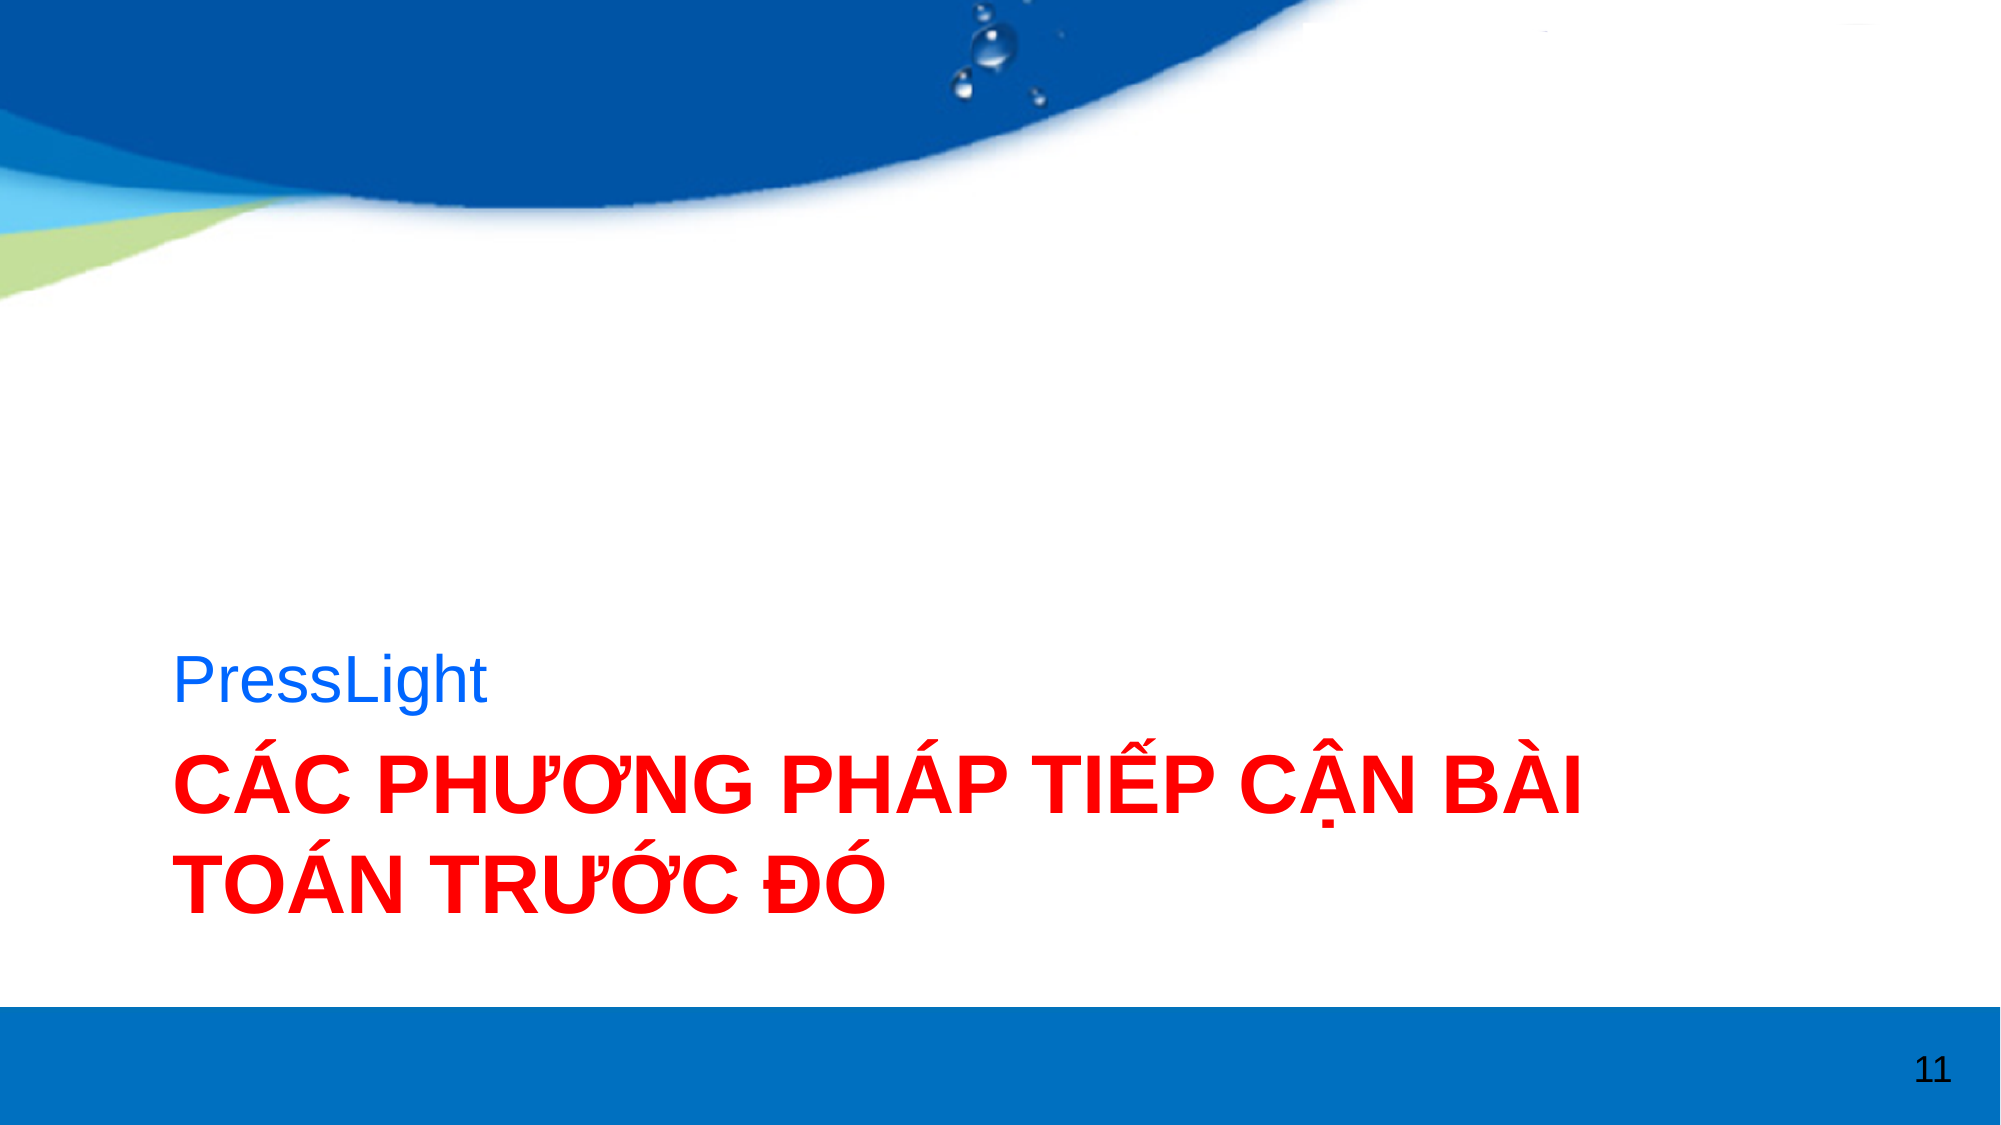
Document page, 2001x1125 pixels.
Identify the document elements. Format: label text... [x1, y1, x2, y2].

picture [0, 0, 2001, 1125]
list PressLight [157, 476, 1858, 723]
title Các phương pháp tiếp cận bài toán trước đó [157, 723, 1858, 947]
